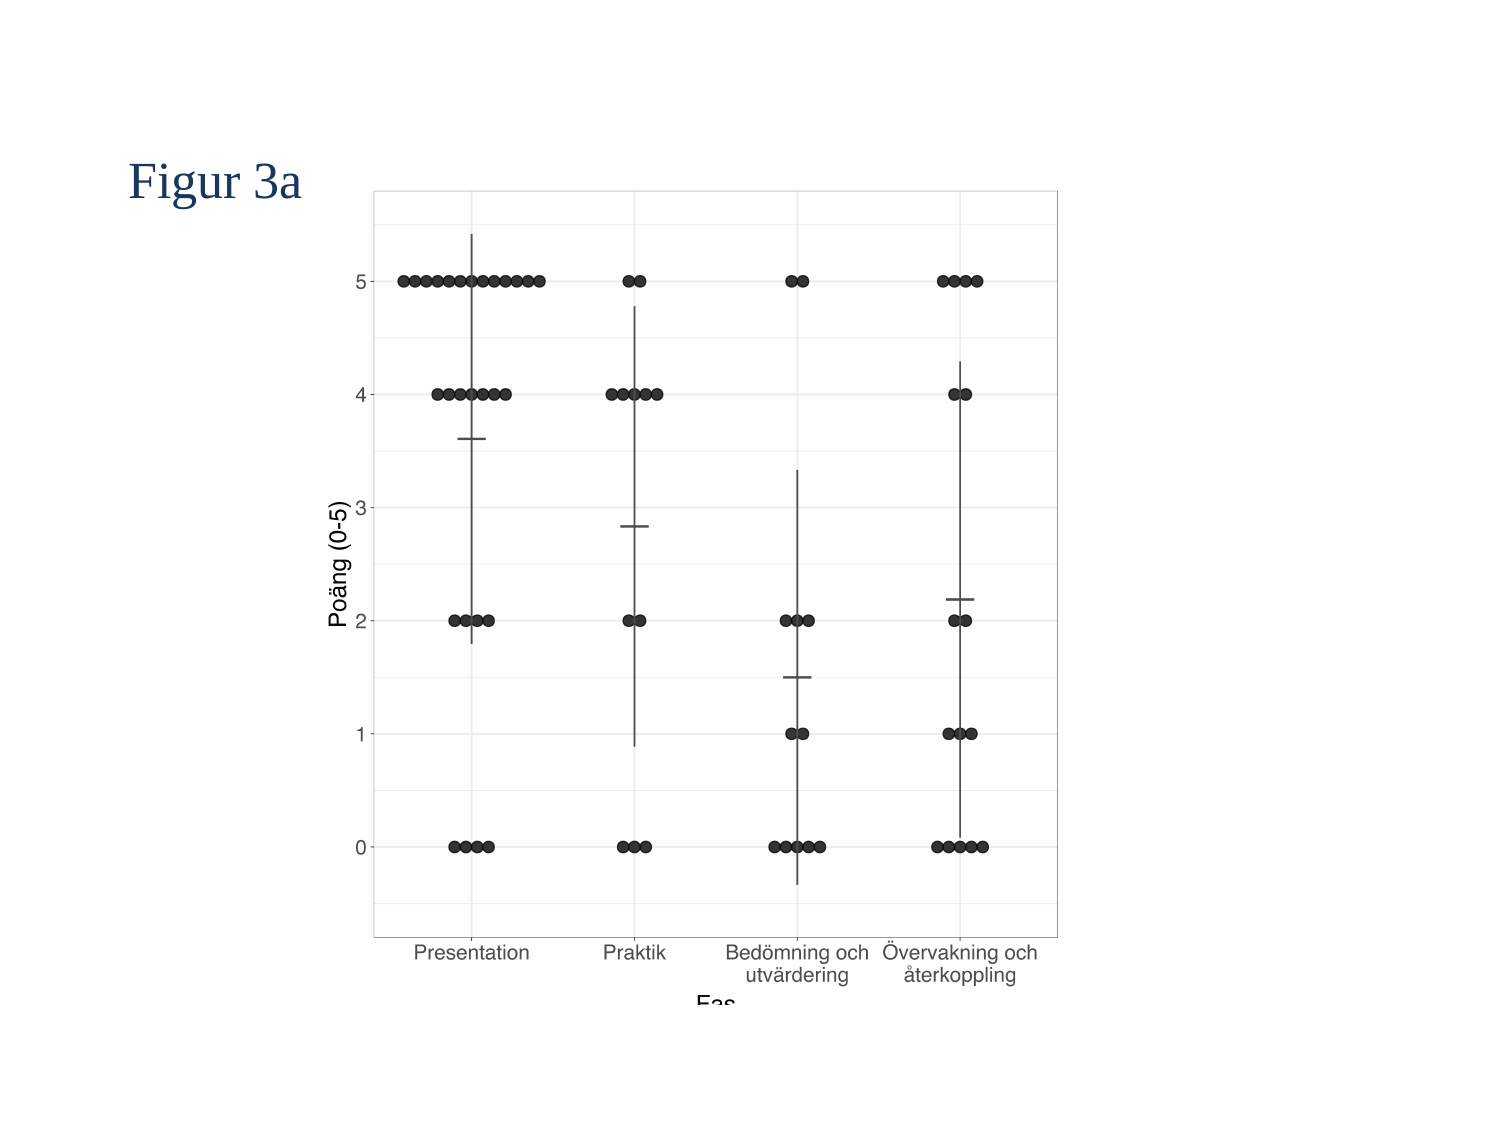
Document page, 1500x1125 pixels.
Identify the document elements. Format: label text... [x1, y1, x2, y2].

title Figur 3a [75, 119, 356, 235]
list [315, 177, 1093, 1006]
